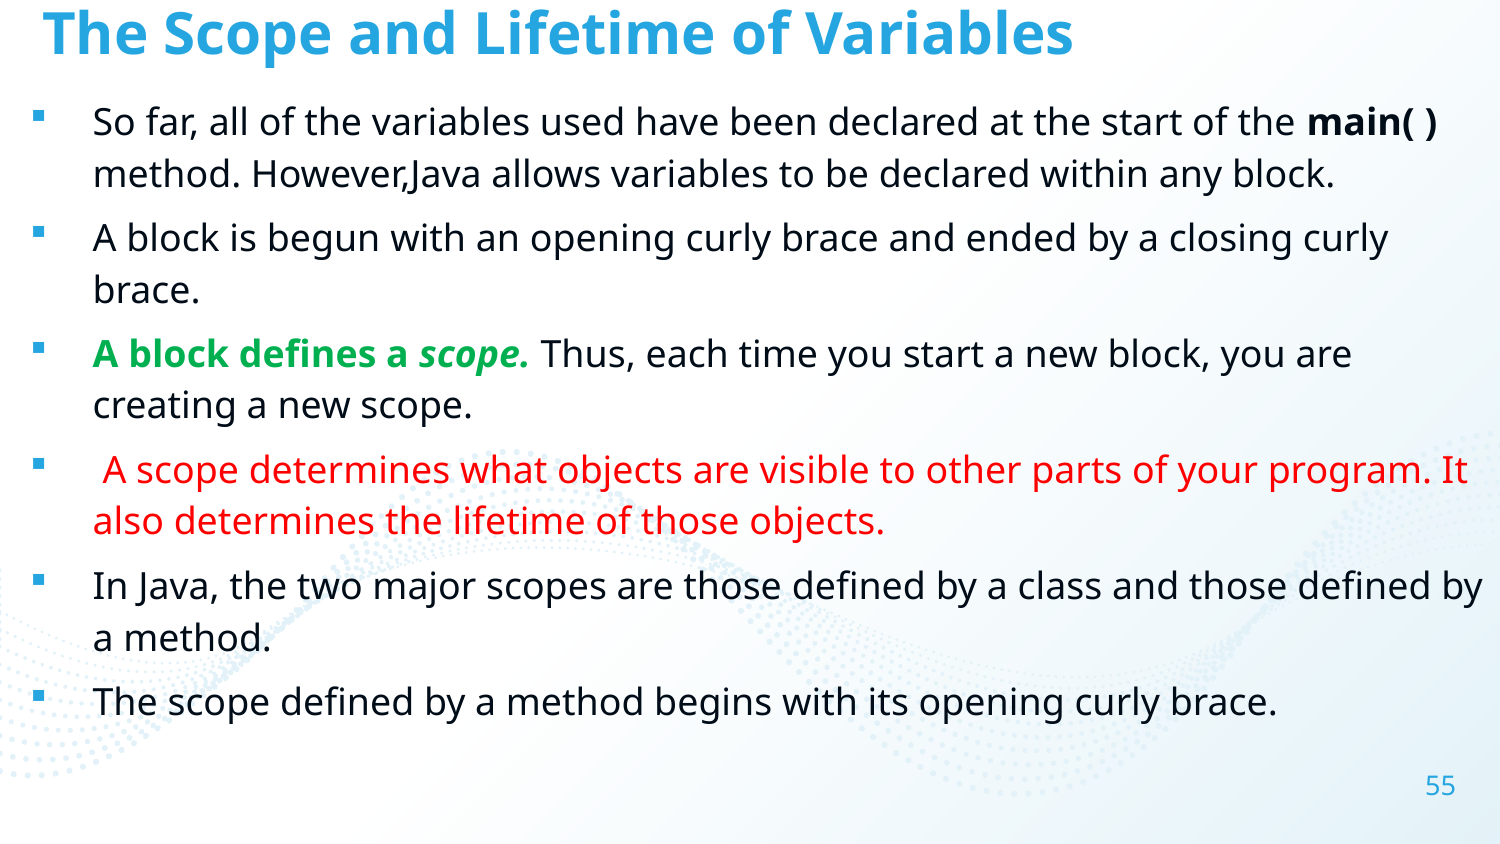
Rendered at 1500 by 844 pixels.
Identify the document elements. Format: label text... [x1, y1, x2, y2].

title The Scope and Lifetime of Variables [29, 0, 1412, 68]
slide_number 55 [1366, 754, 1457, 819]
list So far, all of the variables used have been declared at the start of the main( ) method. However,Java allows variables to be declared within any block. A block is begun with an opening curly brace and ended by a closing curly brace. A block defines a scope. Thus, each time you start a new block, you are creating a new scope. A scope determines what objects are visible to other parts of your program. It also determines the lifetime of those objects. In Java, the two major scopes are those defined by a class and those defined by a method. The scope defined by a method begins with its opening curly brace. [17, 91, 1495, 844]
